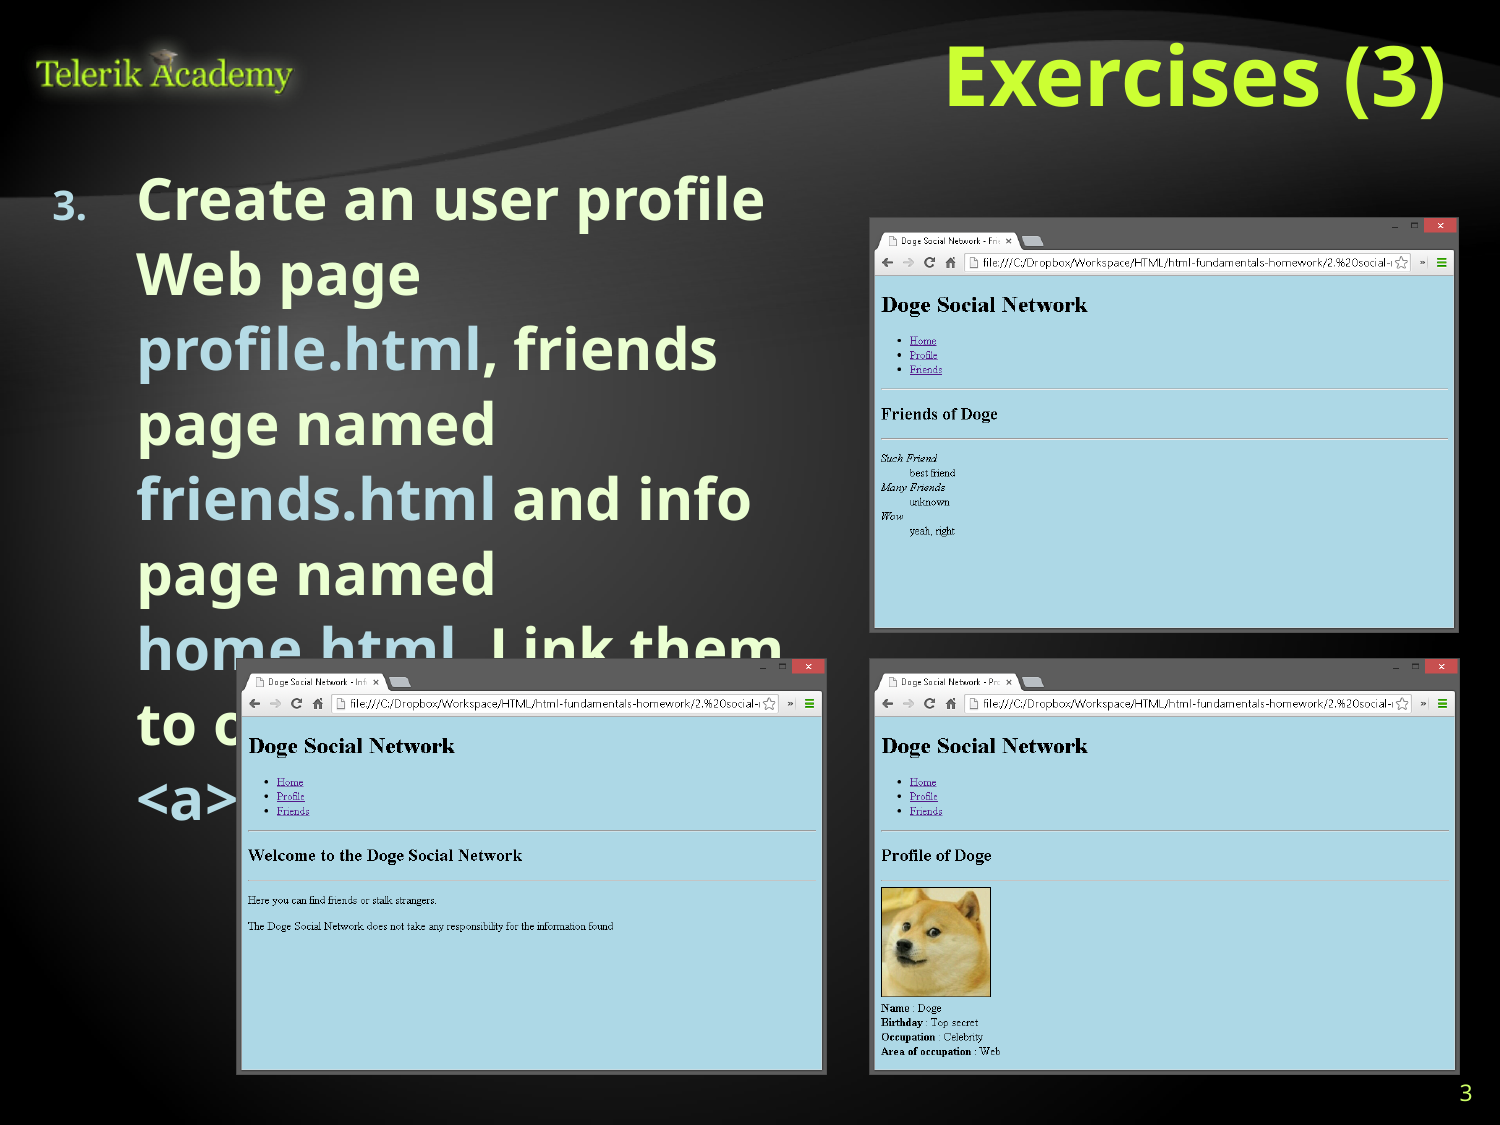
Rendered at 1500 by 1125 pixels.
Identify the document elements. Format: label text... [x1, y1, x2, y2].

slide_number 3 [1412, 1074, 1488, 1113]
picture [0, 0, 1500, 1125]
title Exercises (3) [300, 12, 1463, 150]
list Create an user profile Web page profile.html, friends page named friends.html and info page named home.html. Link them to one another using <a> tag [37, 149, 813, 633]
